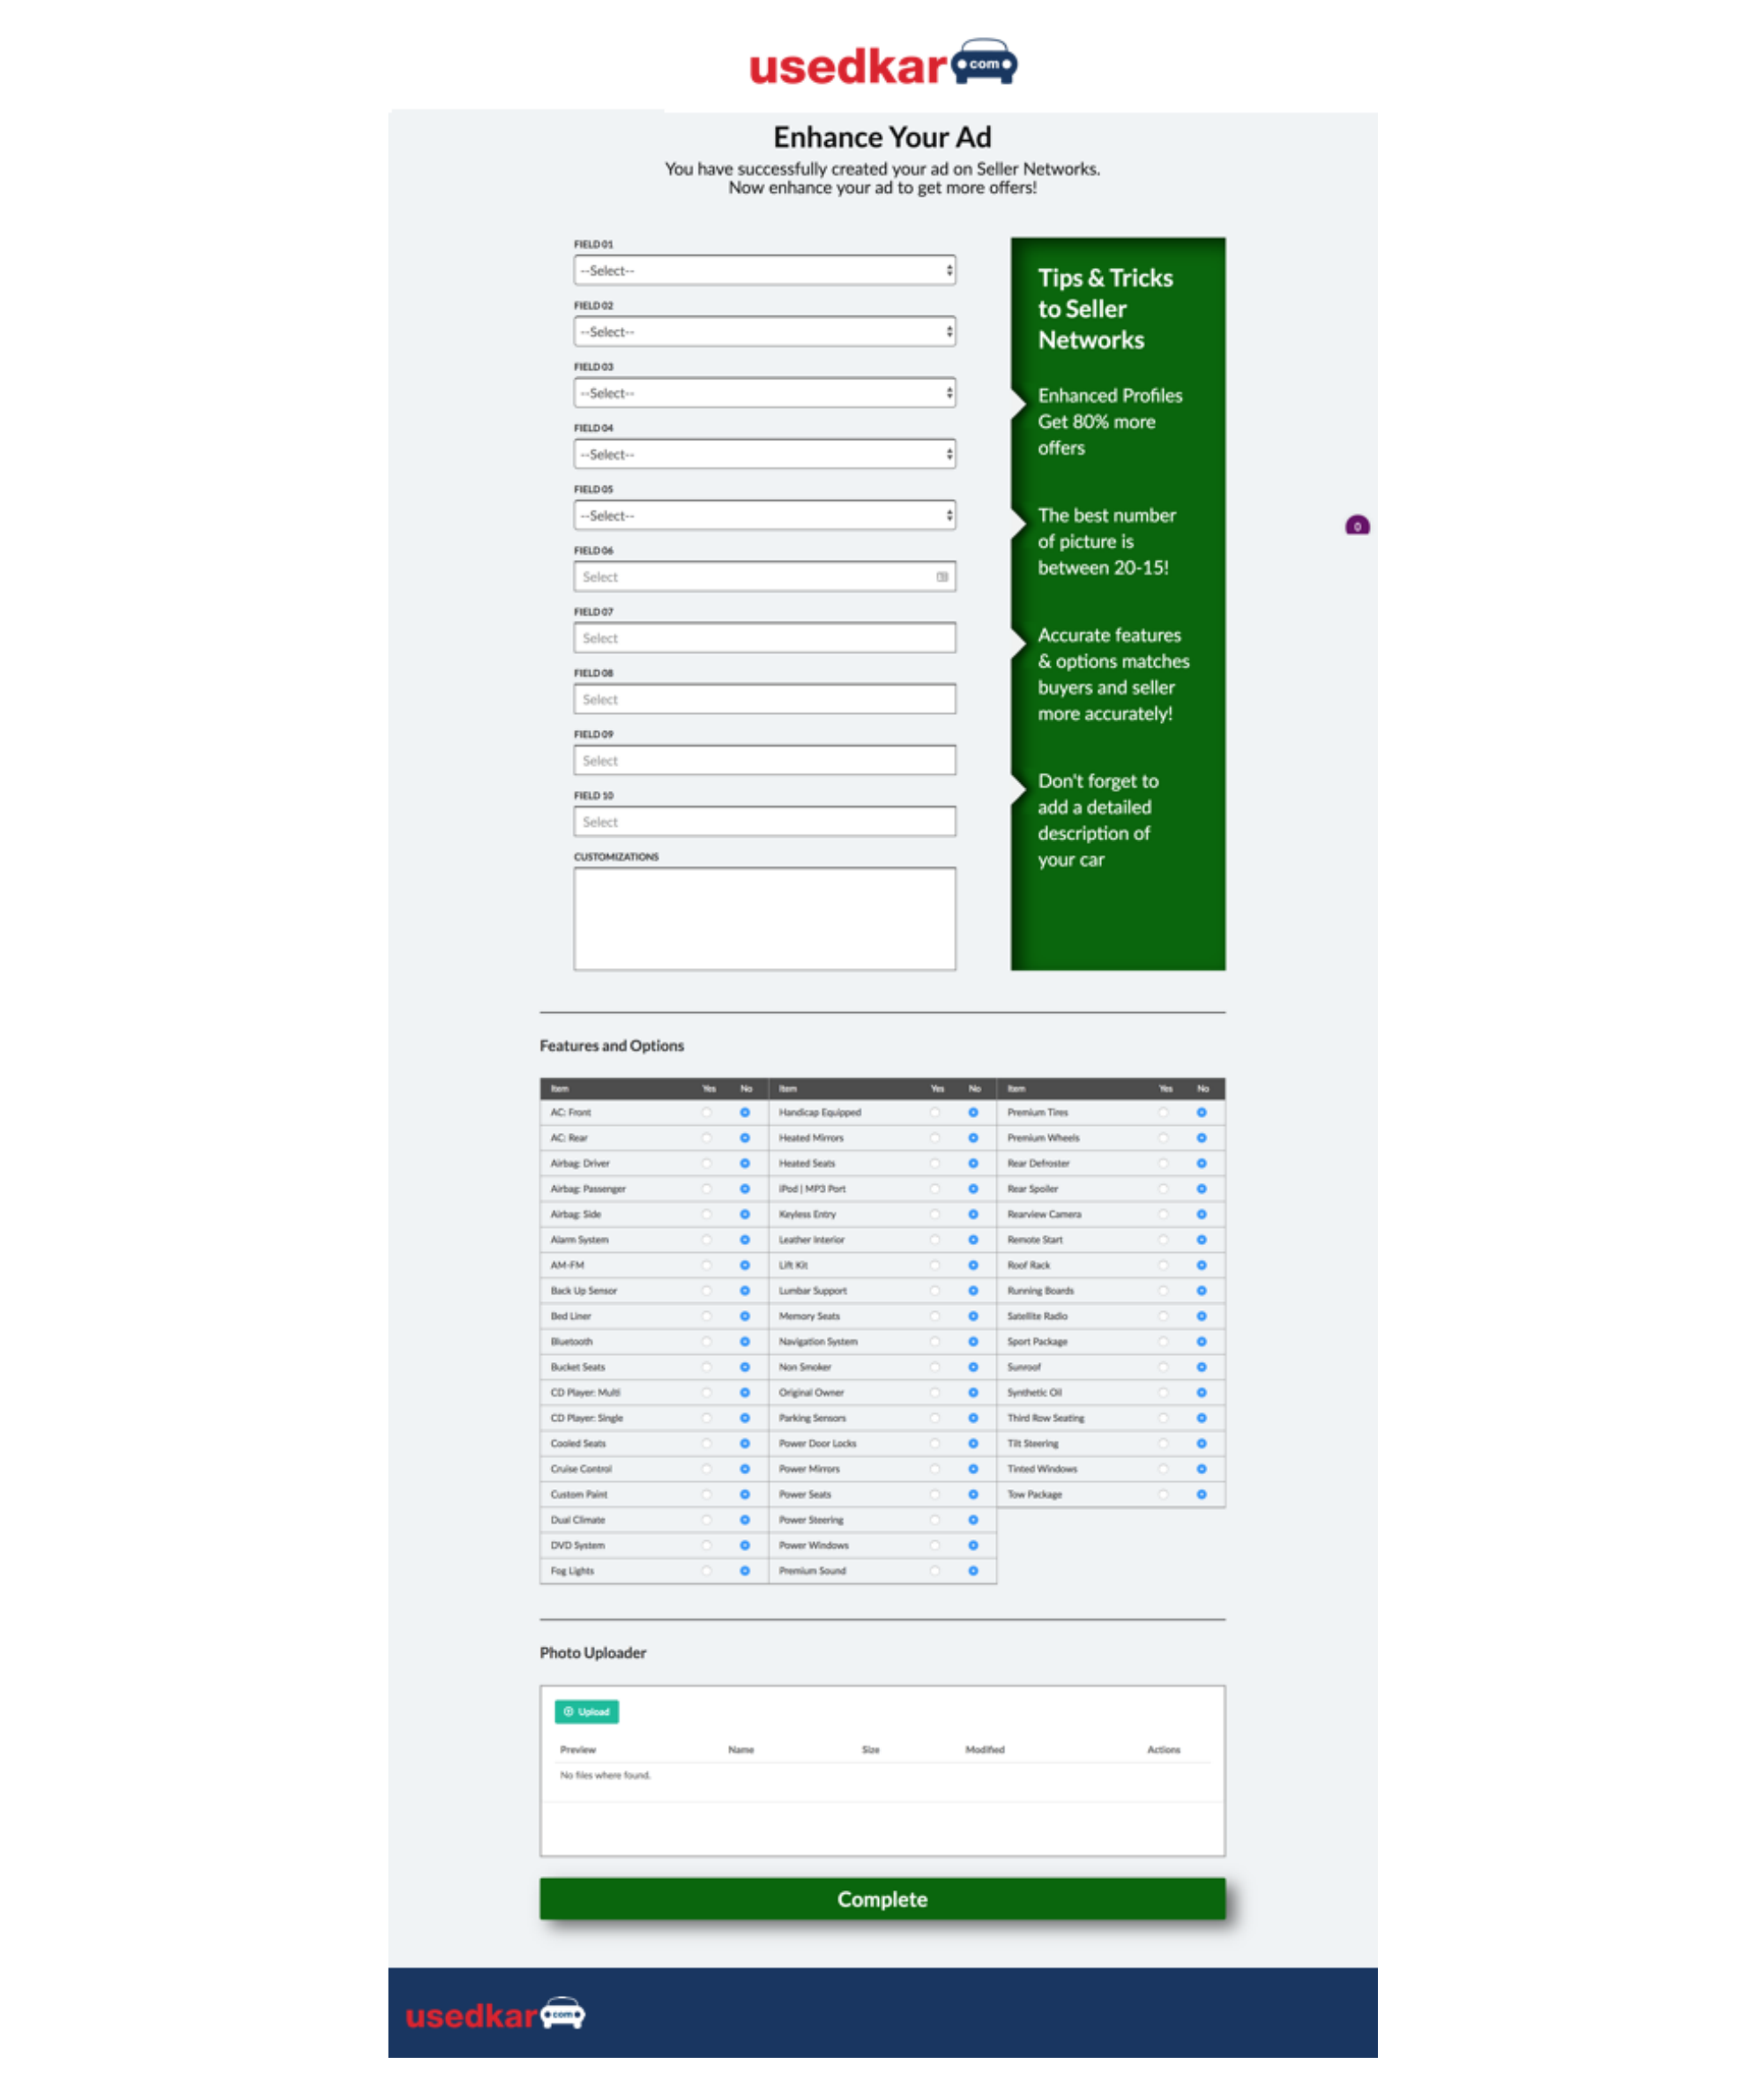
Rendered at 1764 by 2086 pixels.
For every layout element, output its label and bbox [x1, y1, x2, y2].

picture [385, 27, 1378, 2058]
